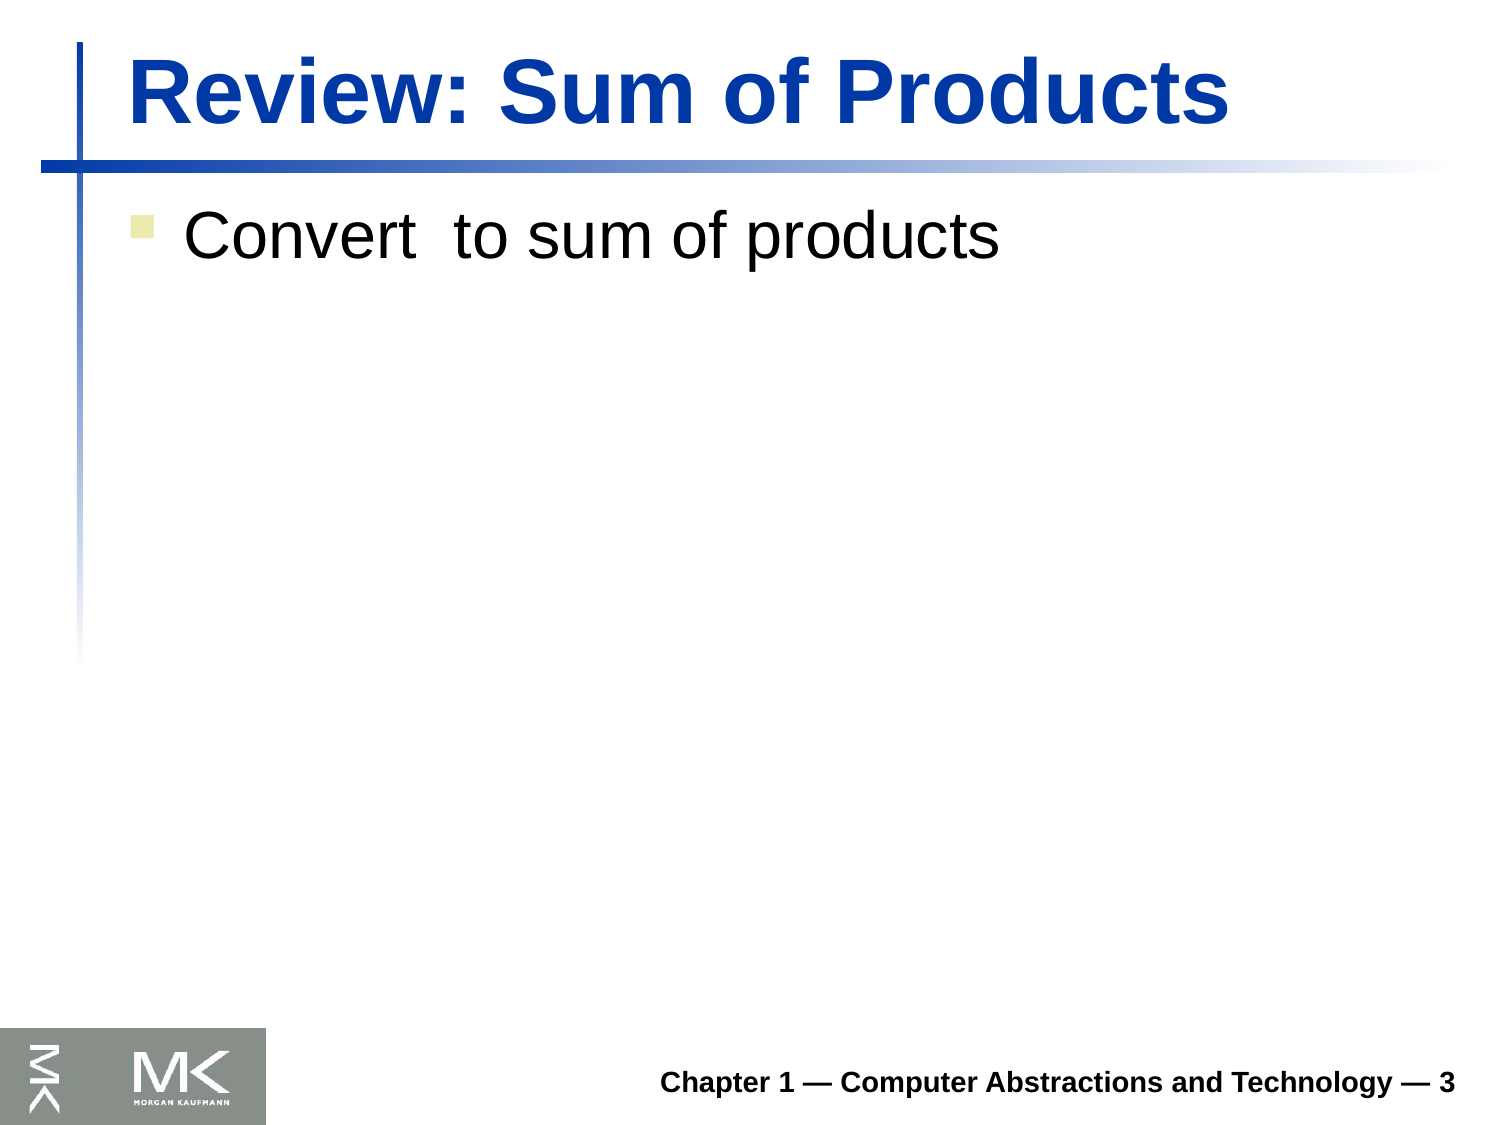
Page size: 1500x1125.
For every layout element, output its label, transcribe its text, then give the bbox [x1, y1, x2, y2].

footer Chapter 1 — Computer Abstractions and Technology — 3 [277, 1046, 1471, 1106]
title Review: Sum of Products [112, 23, 1468, 149]
picture [0, 1028, 266, 1125]
